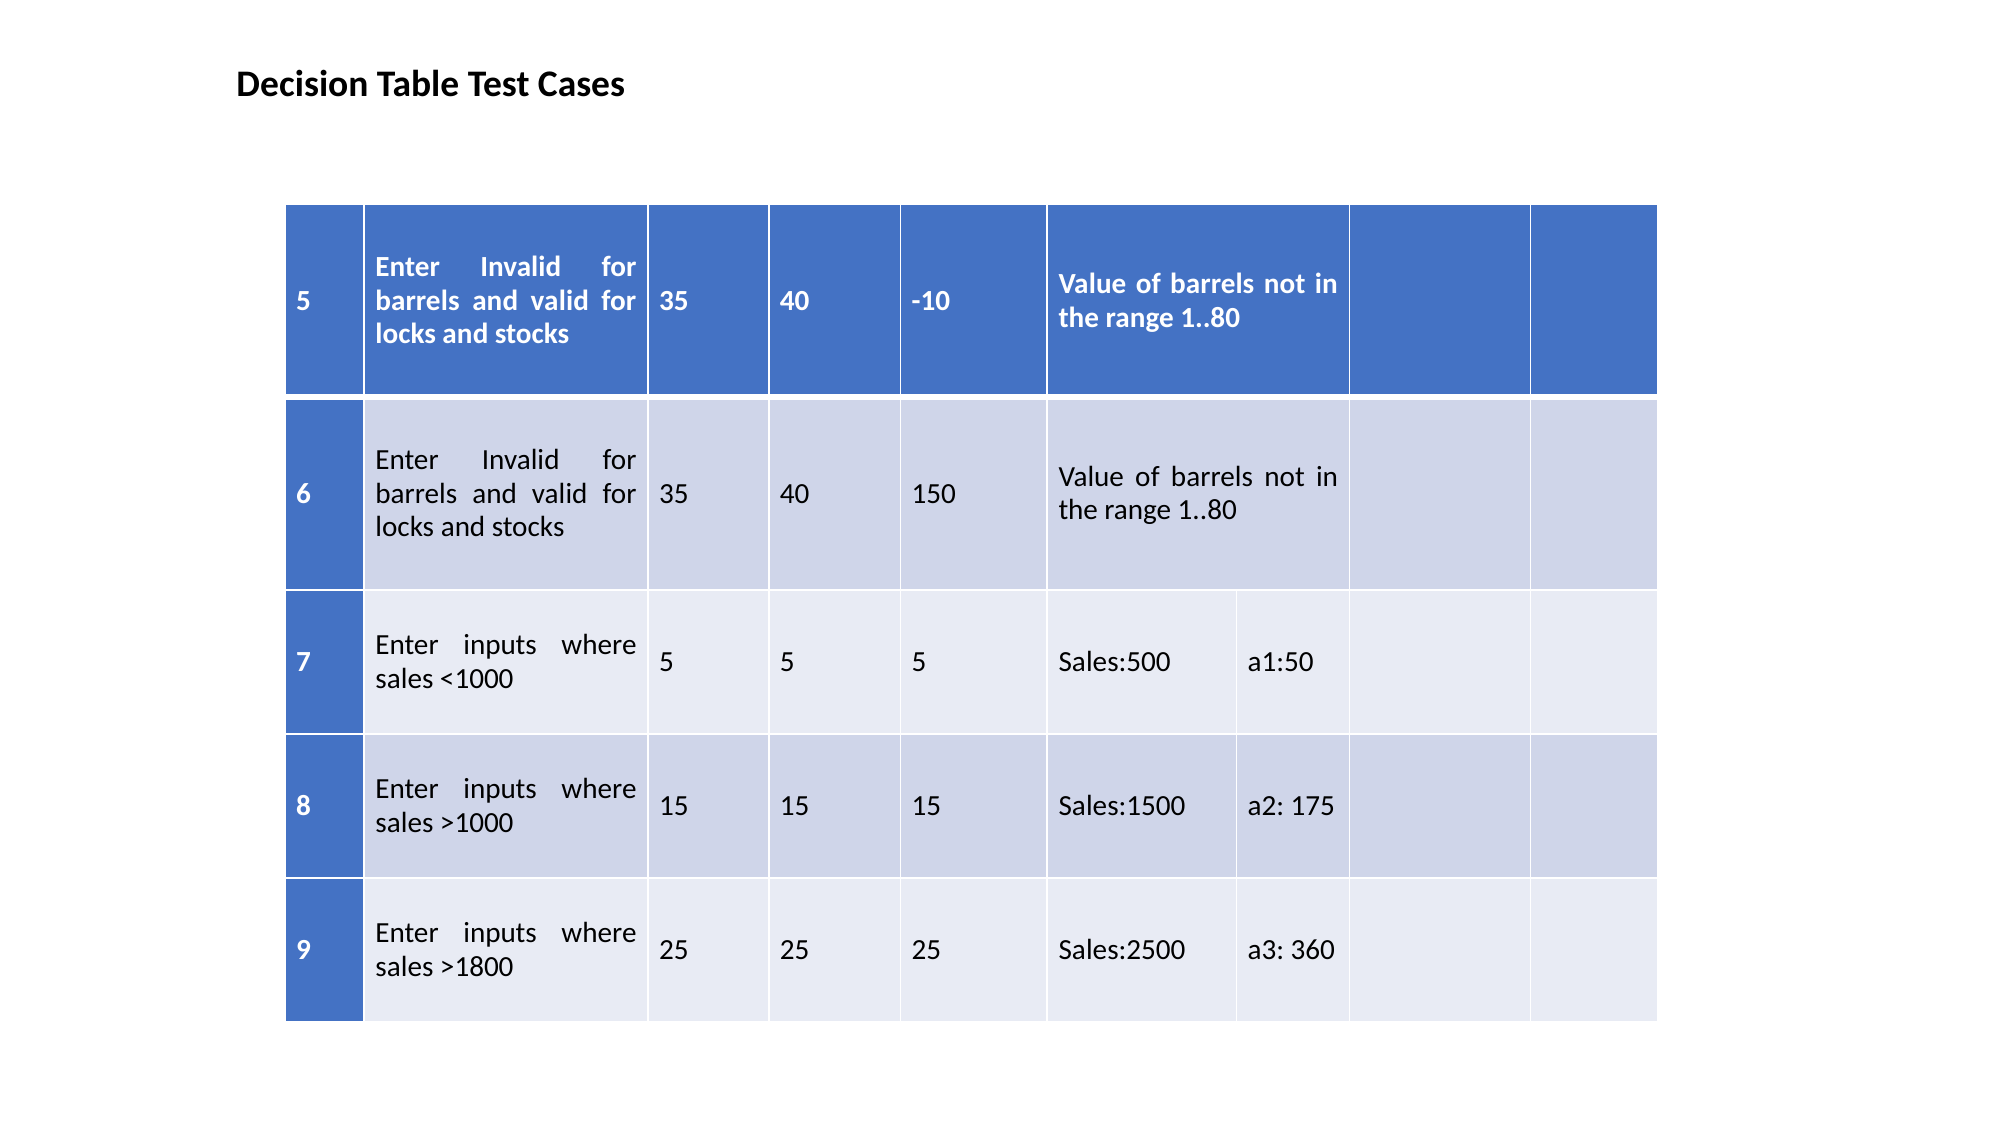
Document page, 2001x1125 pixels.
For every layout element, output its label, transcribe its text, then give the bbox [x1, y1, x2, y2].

table_header Value of barrels not in the range 1..80 [1048, 205, 1349, 394]
text_box Decision Table Test Cases [221, 51, 1222, 111]
table_header [1350, 205, 1530, 394]
table_cell 5 [901, 591, 1046, 733]
table_header 40 [770, 205, 900, 394]
table_cell Sales:2500 [1048, 879, 1236, 1021]
table_cell Enter inputs where sales <1000 [365, 591, 647, 733]
table_cell [1350, 400, 1530, 589]
table_cell Enter inputs where sales >1800 [365, 879, 647, 1021]
table_cell a2: 175 [1237, 735, 1349, 877]
table_cell 25 [770, 879, 900, 1021]
table_header 5 [286, 205, 363, 394]
table_cell 35 [649, 400, 768, 589]
table_cell 40 [770, 400, 900, 589]
table_cell [1350, 879, 1530, 1021]
table_cell 25 [901, 879, 1046, 1021]
table_cell 5 [649, 591, 768, 733]
table_cell 6 [286, 400, 363, 589]
table_cell 15 [770, 735, 900, 877]
table_header 35 [649, 205, 768, 394]
table_cell 9 [286, 879, 363, 1021]
table_cell 15 [649, 735, 768, 877]
table_cell 25 [649, 879, 768, 1021]
table_cell [1350, 735, 1530, 877]
table_cell [1531, 879, 1657, 1021]
table_cell Sales:500 [1048, 591, 1236, 733]
table_header [1531, 205, 1657, 394]
table_cell a3: 360 [1237, 879, 1349, 1021]
table_cell Sales:1500 [1048, 735, 1236, 877]
table_cell [1350, 591, 1530, 733]
table_cell Value of barrels not in the range 1..80 [1048, 400, 1349, 589]
table_cell [1531, 735, 1657, 877]
table_cell 8 [286, 735, 363, 877]
table_header -10 [901, 205, 1046, 394]
table_cell 15 [901, 735, 1046, 877]
table_cell [1531, 400, 1657, 589]
table_cell Enter Invalid for barrels and valid for locks and stocks [365, 400, 647, 589]
table_cell [1531, 591, 1657, 733]
table_cell 5 [770, 591, 900, 733]
table_cell Enter inputs where sales >1000 [365, 735, 647, 877]
table_cell a1:50 [1237, 591, 1349, 733]
table_header Enter Invalid for barrels and valid for locks and stocks [365, 205, 647, 394]
table_cell 150 [901, 400, 1046, 589]
table_cell 7 [286, 591, 363, 733]
